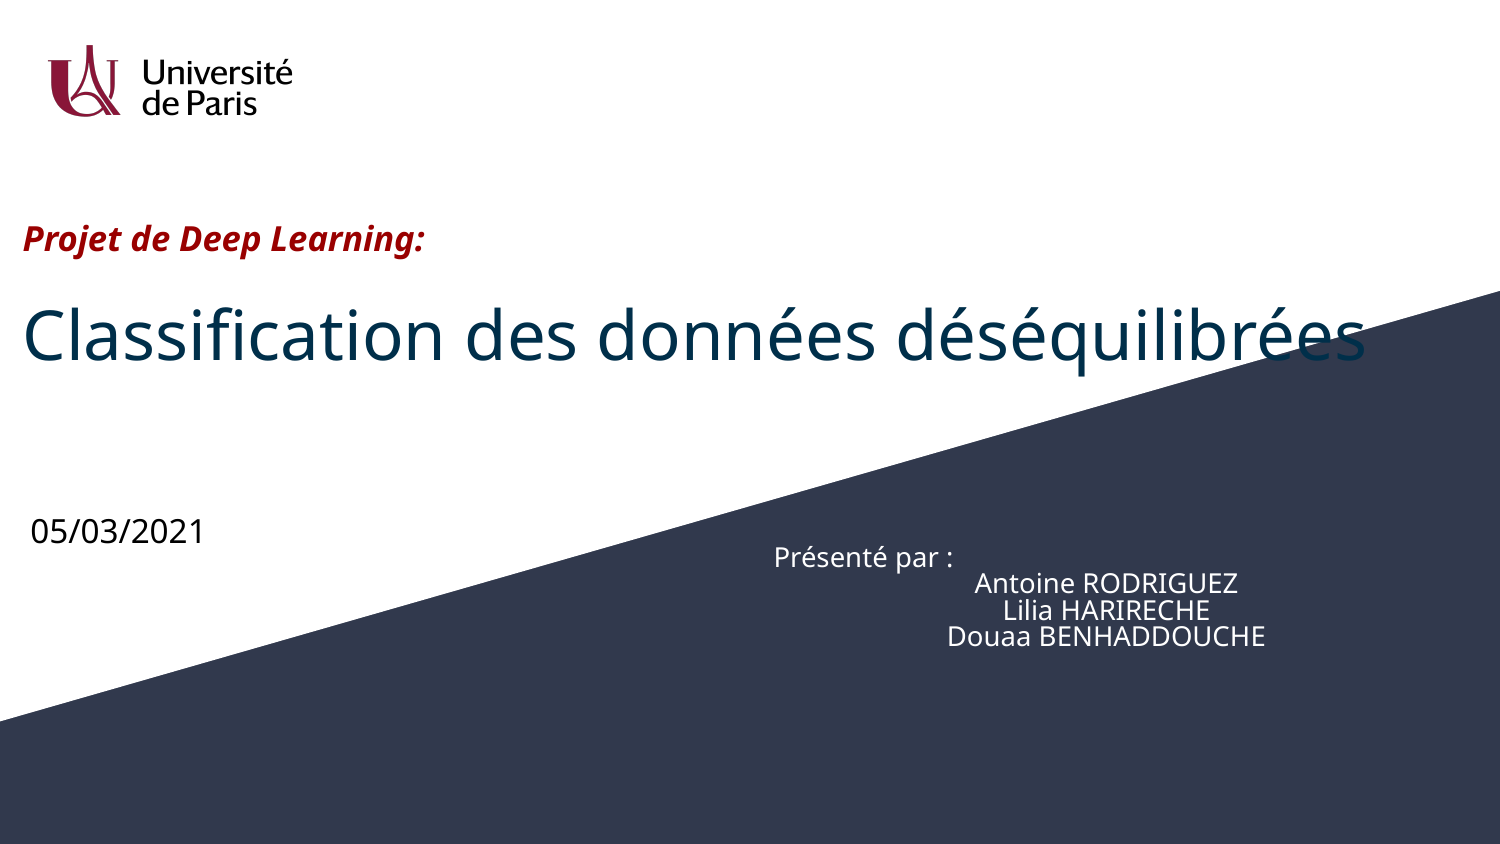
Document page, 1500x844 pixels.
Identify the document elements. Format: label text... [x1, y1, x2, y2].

title Projet de Deep Learning: Classification des données déséquilibrées [7, 195, 1406, 468]
picture [29, 28, 313, 137]
subtitle Présenté par : Antoine RODRIGUEZ Lilia HARIRECHE Douaa BENHADDOUCHE [758, 531, 1455, 693]
subtitle 05/03/2021 [15, 495, 712, 617]
